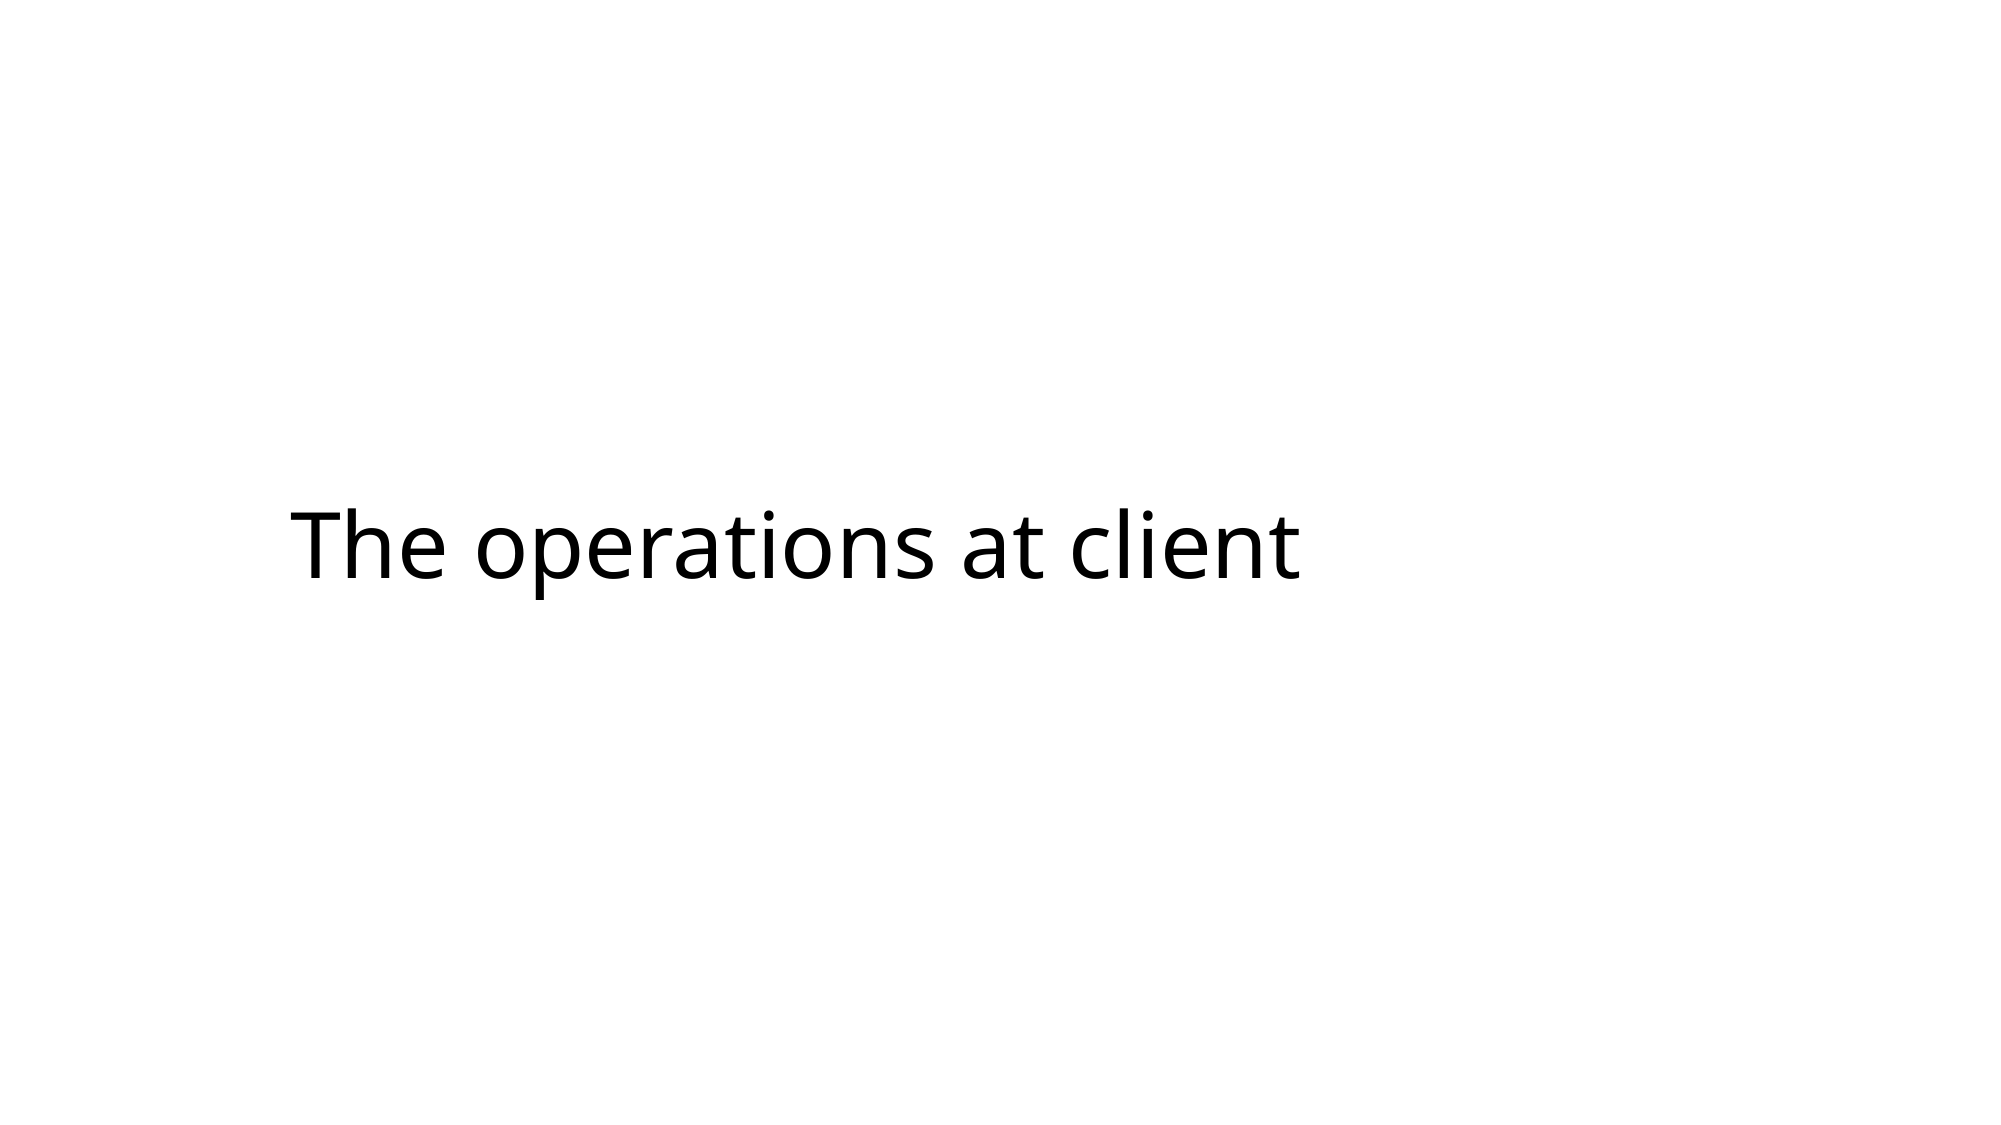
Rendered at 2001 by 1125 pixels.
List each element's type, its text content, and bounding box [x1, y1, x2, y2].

title The operations at client [275, 440, 2000, 658]
